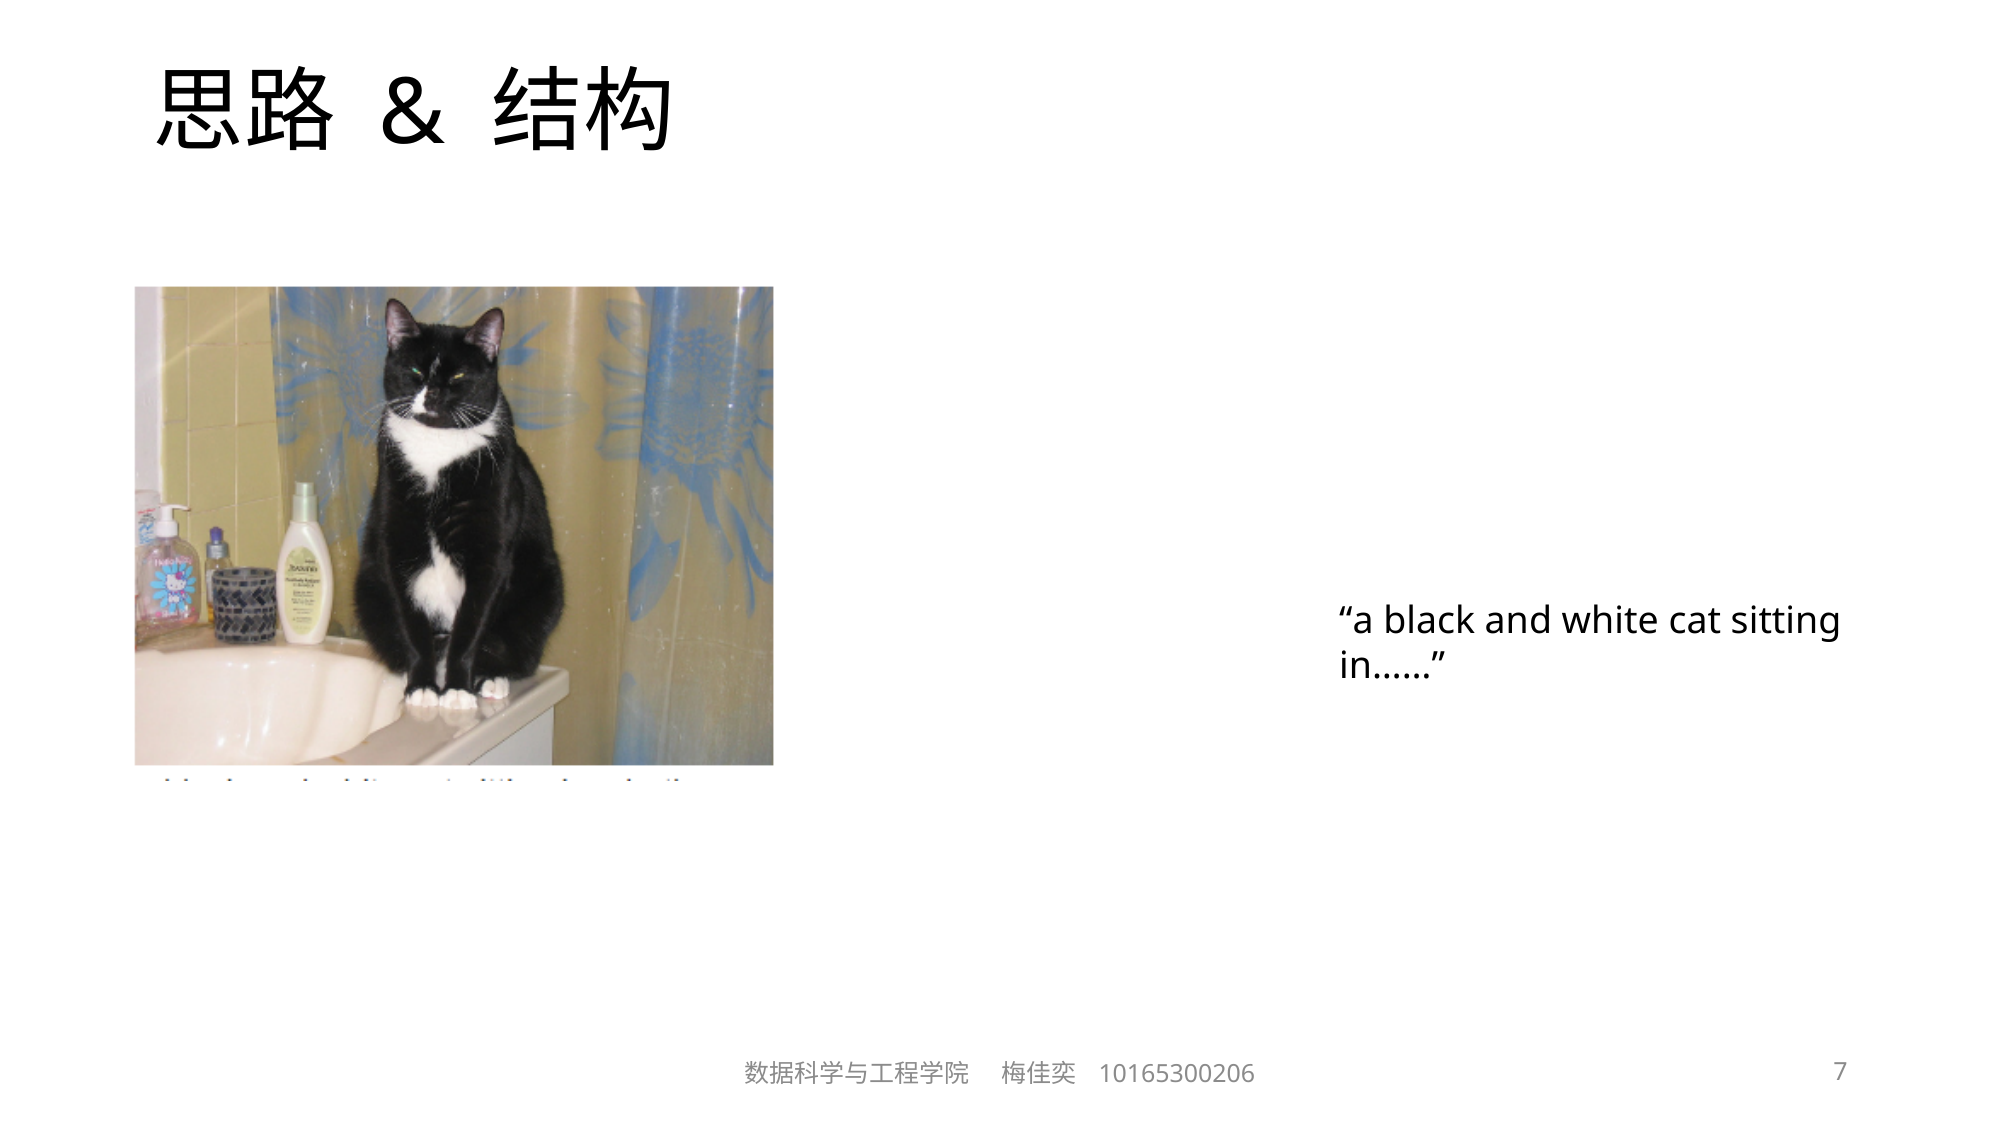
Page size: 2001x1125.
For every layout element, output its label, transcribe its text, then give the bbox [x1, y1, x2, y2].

slide_number 7 [1412, 1042, 1863, 1103]
footer 数据科学与工程学院 梅佳奕 10165300206 [662, 1042, 1338, 1103]
title 思路 & 结构 [137, 59, 1863, 278]
list Encode Decode [137, 299, 1863, 1014]
text_box “a black and white cat sitting in……” [1324, 588, 1906, 694]
picture [125, 270, 789, 781]
